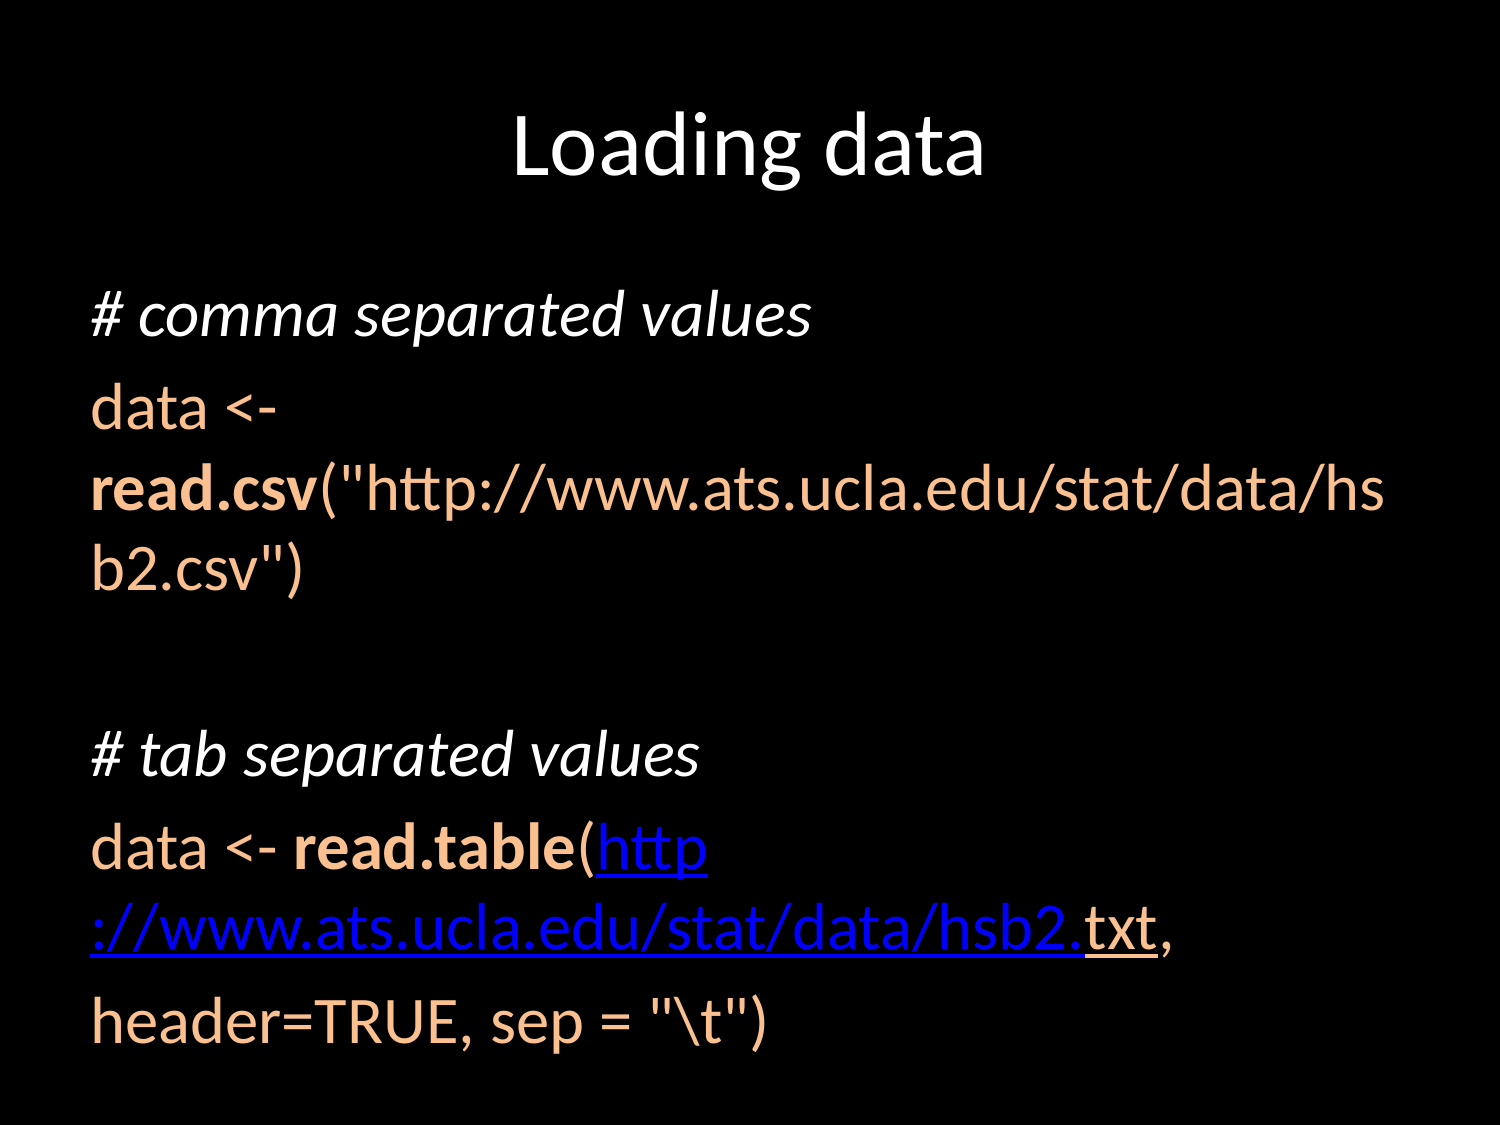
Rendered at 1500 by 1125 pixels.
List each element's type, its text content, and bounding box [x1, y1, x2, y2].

list # comma separated values data <- read.csv("http://www.ats.ucla.edu/stat/data/hsb2.csv") # tab separated values data <- read.table(http://www.ats.ucla.edu/stat/data/hsb2.txt, header=TRUE, sep = "\t") [75, 262, 1425, 1005]
title Loading data [75, 45, 1425, 233]
